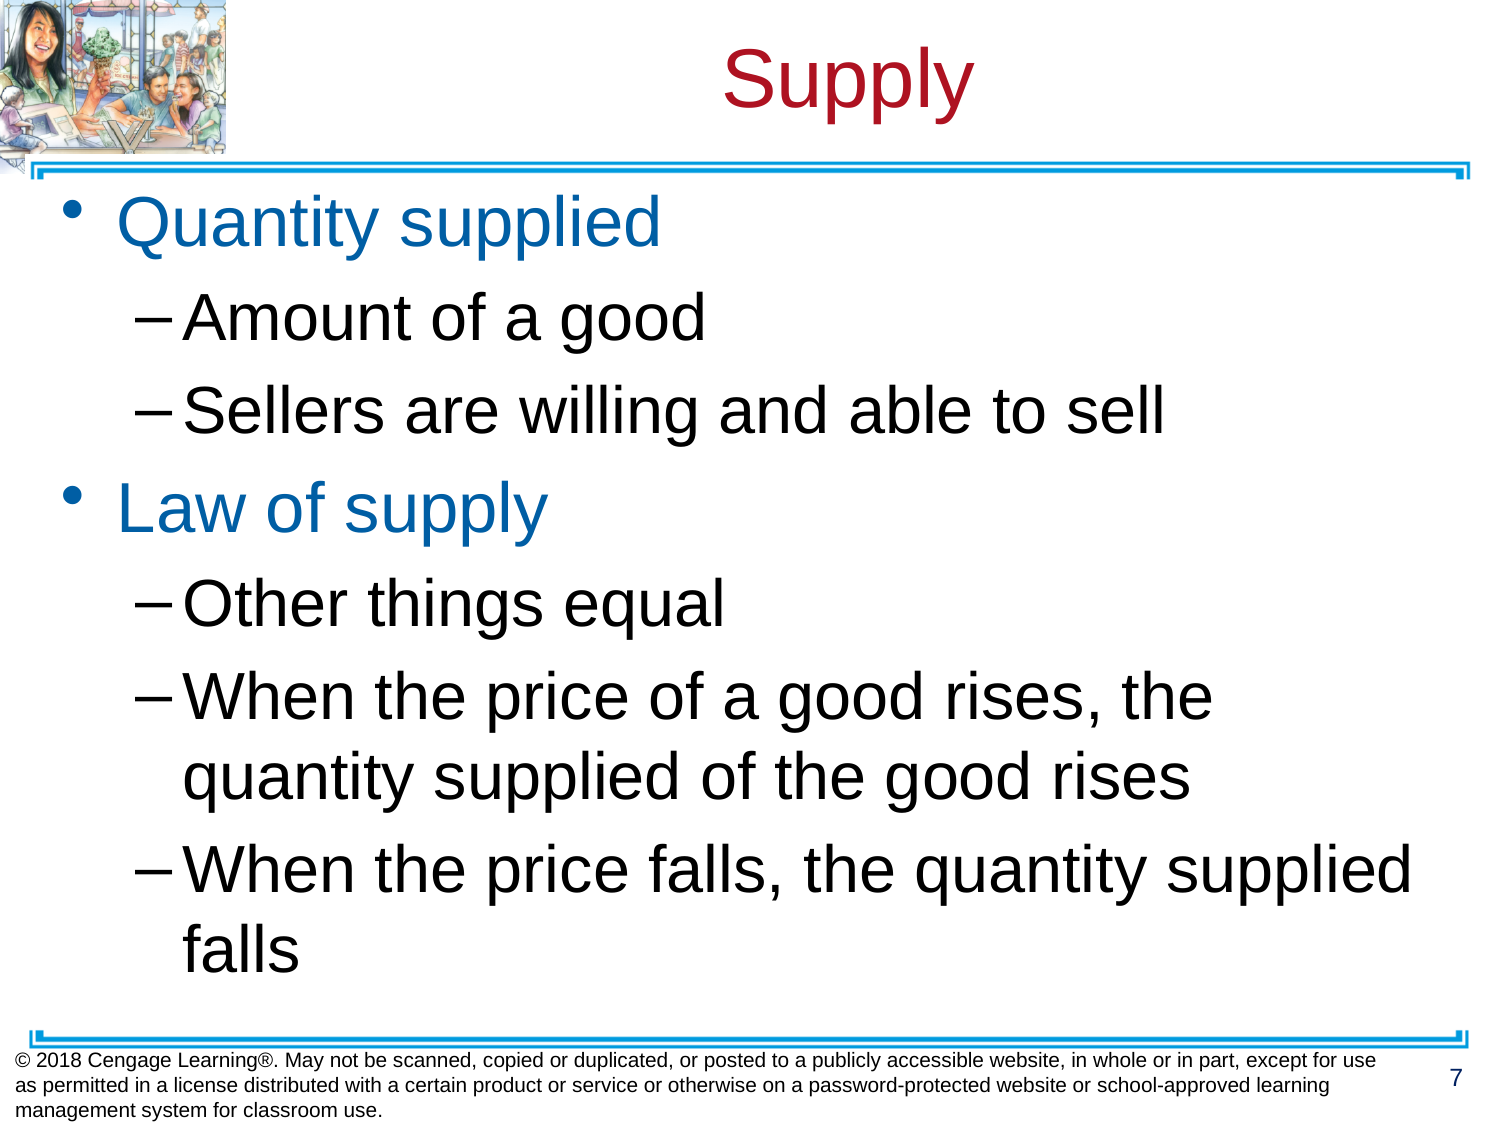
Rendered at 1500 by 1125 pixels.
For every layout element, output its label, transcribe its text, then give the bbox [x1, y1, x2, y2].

picture [1455, 1024, 1475, 1053]
footer © 2018 Cengage Learning®. May not be scanned, copied or duplicated, or posted to a publicly accessible website, in whole or in part, except for use as permitted in a license distributed with a certain product or service or otherwise on a password-protected website or school-approved learning management system for classroom use. [0, 1043, 1412, 1125]
list Quantity supplied Amount of a good Sellers are willing and able to sell Law of supply Other things equal When the price of a good rises, the quantity supplied of the good rises When the price falls, the quantity supplied falls [45, 168, 1455, 1055]
title Supply [219, 16, 1500, 158]
slide_number 7 [1412, 1052, 1500, 1117]
picture [25, 1024, 45, 1043]
picture [0, 0, 1475, 186]
